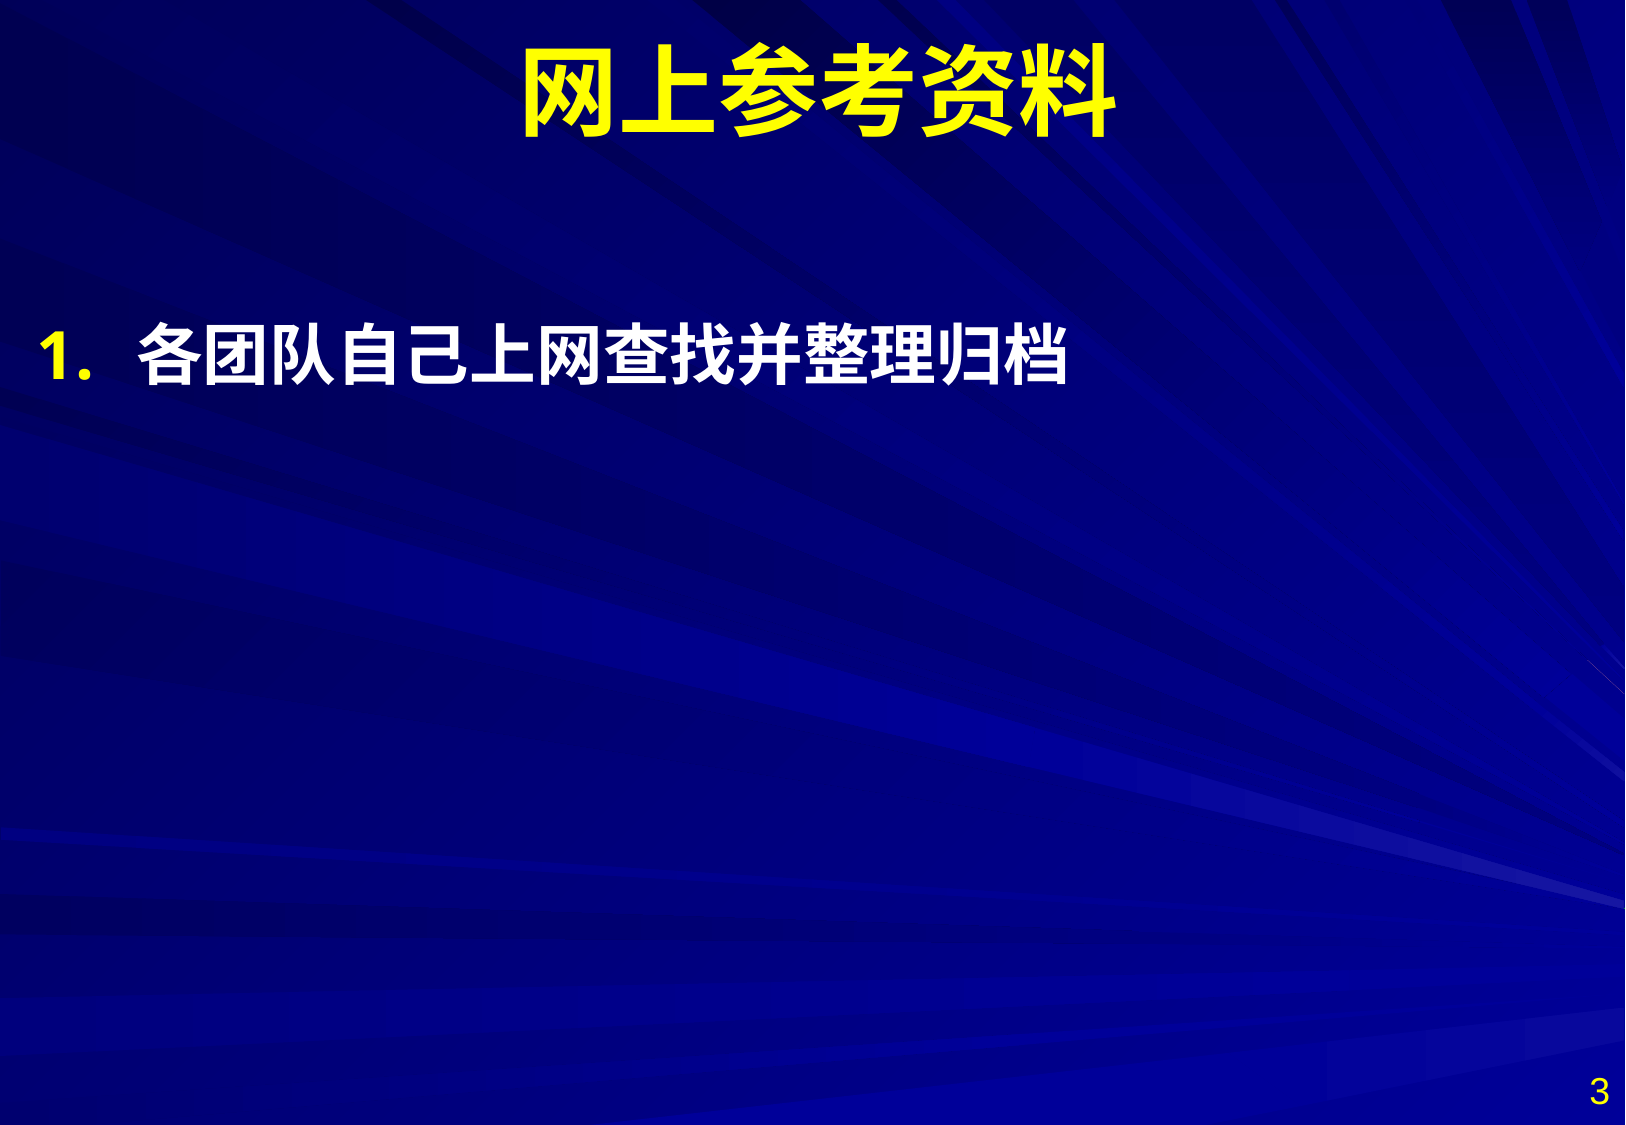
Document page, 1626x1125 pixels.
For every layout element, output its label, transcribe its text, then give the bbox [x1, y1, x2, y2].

list 各团队自己上网查找并整理归档 [20, 304, 1614, 445]
slide_number 3 [1540, 1044, 1625, 1121]
title 网上参考资料 [86, 30, 1550, 147]
